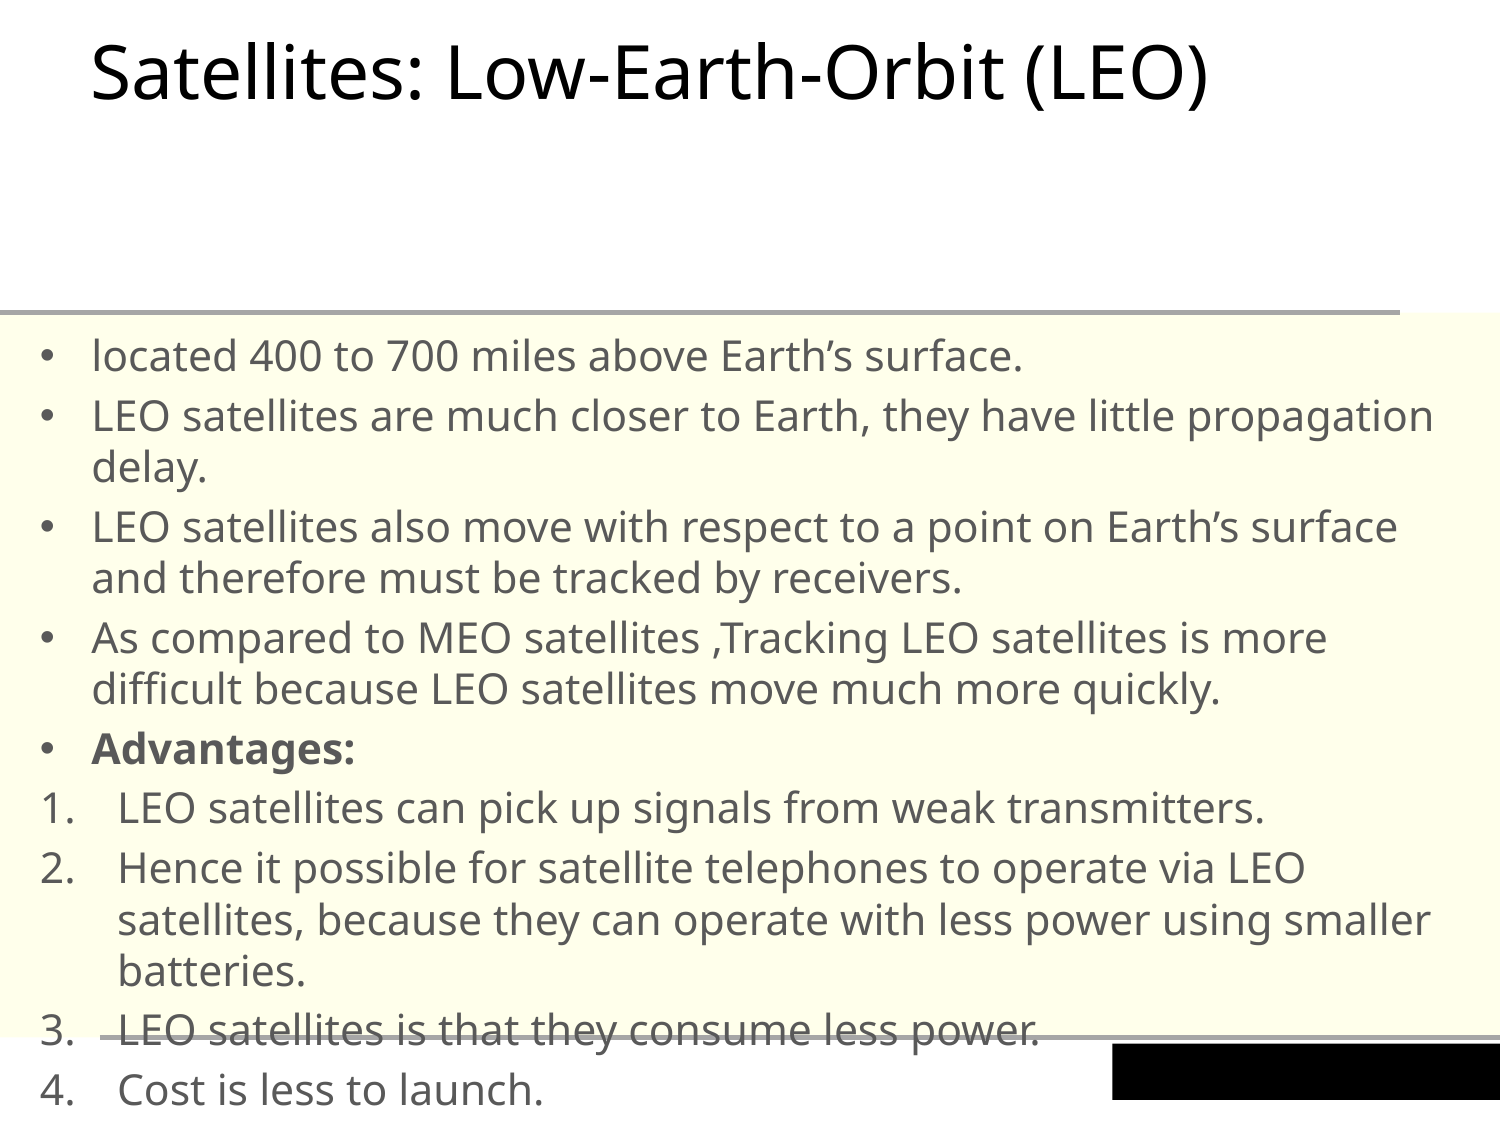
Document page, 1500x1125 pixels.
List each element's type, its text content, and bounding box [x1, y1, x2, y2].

subtitle Satellites: Low-Earth-Orbit (LEO) [75, 0, 1413, 238]
list located 400 to 700 miles above Earth’s surface. LEO satellites are much closer to Earth, they have little propagation delay. LEO satellites also move with respect to a point on Earth’s surface and therefore must be tracked by receivers. As compared to MEO satellites ,Tracking LEO satellites is more difficult because LEO satellites move much more quickly. Advantages: LEO satellites can pick up signals from weak transmitters. Hence it possible for satellite telephones to operate via LEO satellites, because they can operate with less power using smaller batteries. LEO satellites is that they consume less power. Cost is less to launch. [24, 321, 1500, 1122]
